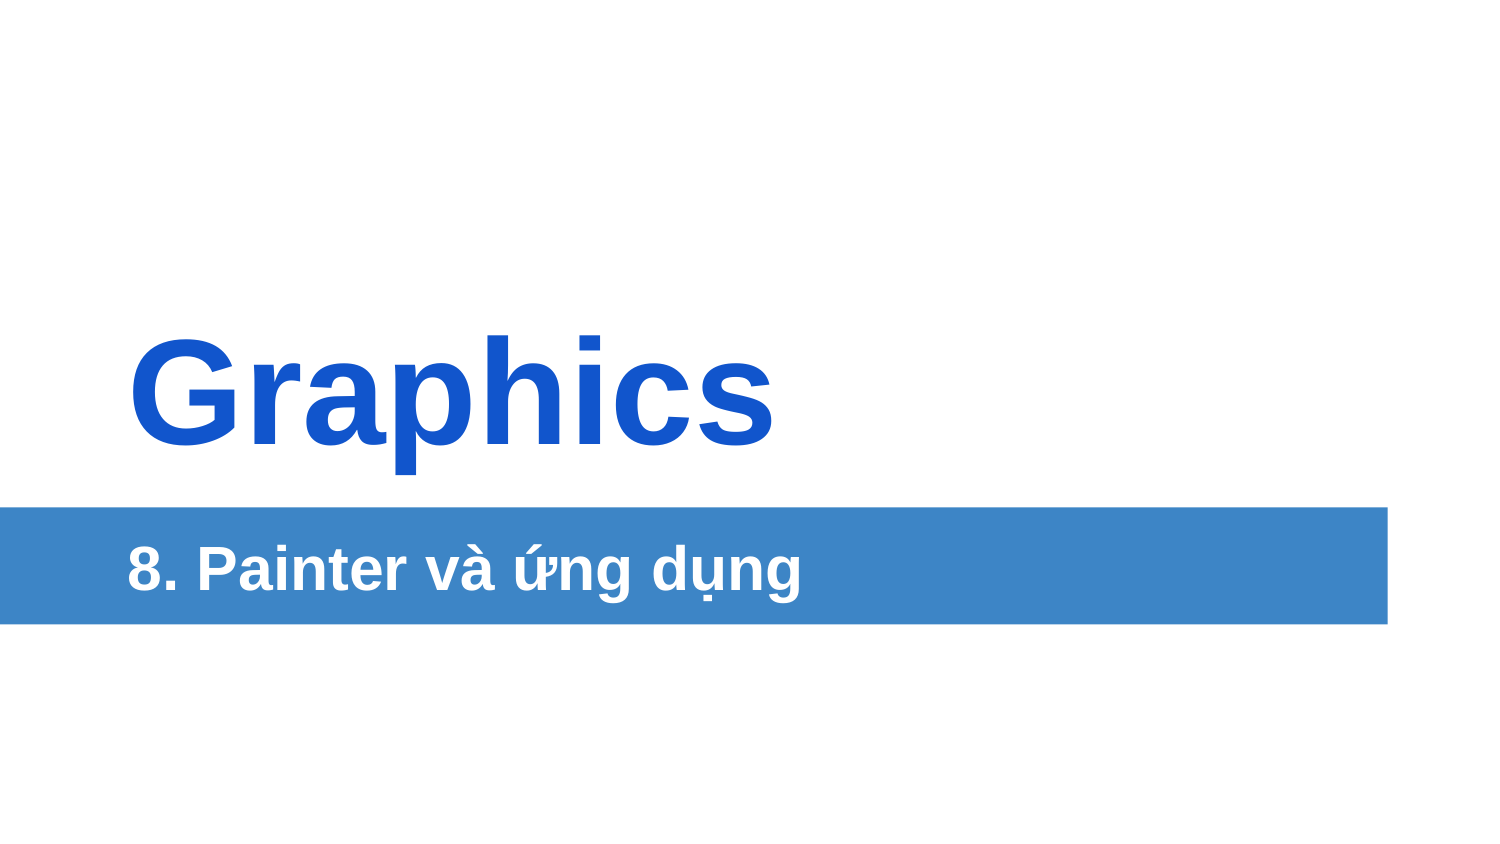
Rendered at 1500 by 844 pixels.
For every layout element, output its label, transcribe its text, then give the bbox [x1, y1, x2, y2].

subtitle 8. Painter và ứng dụng [112, 507, 1388, 625]
title Graphics [112, 213, 1388, 490]
